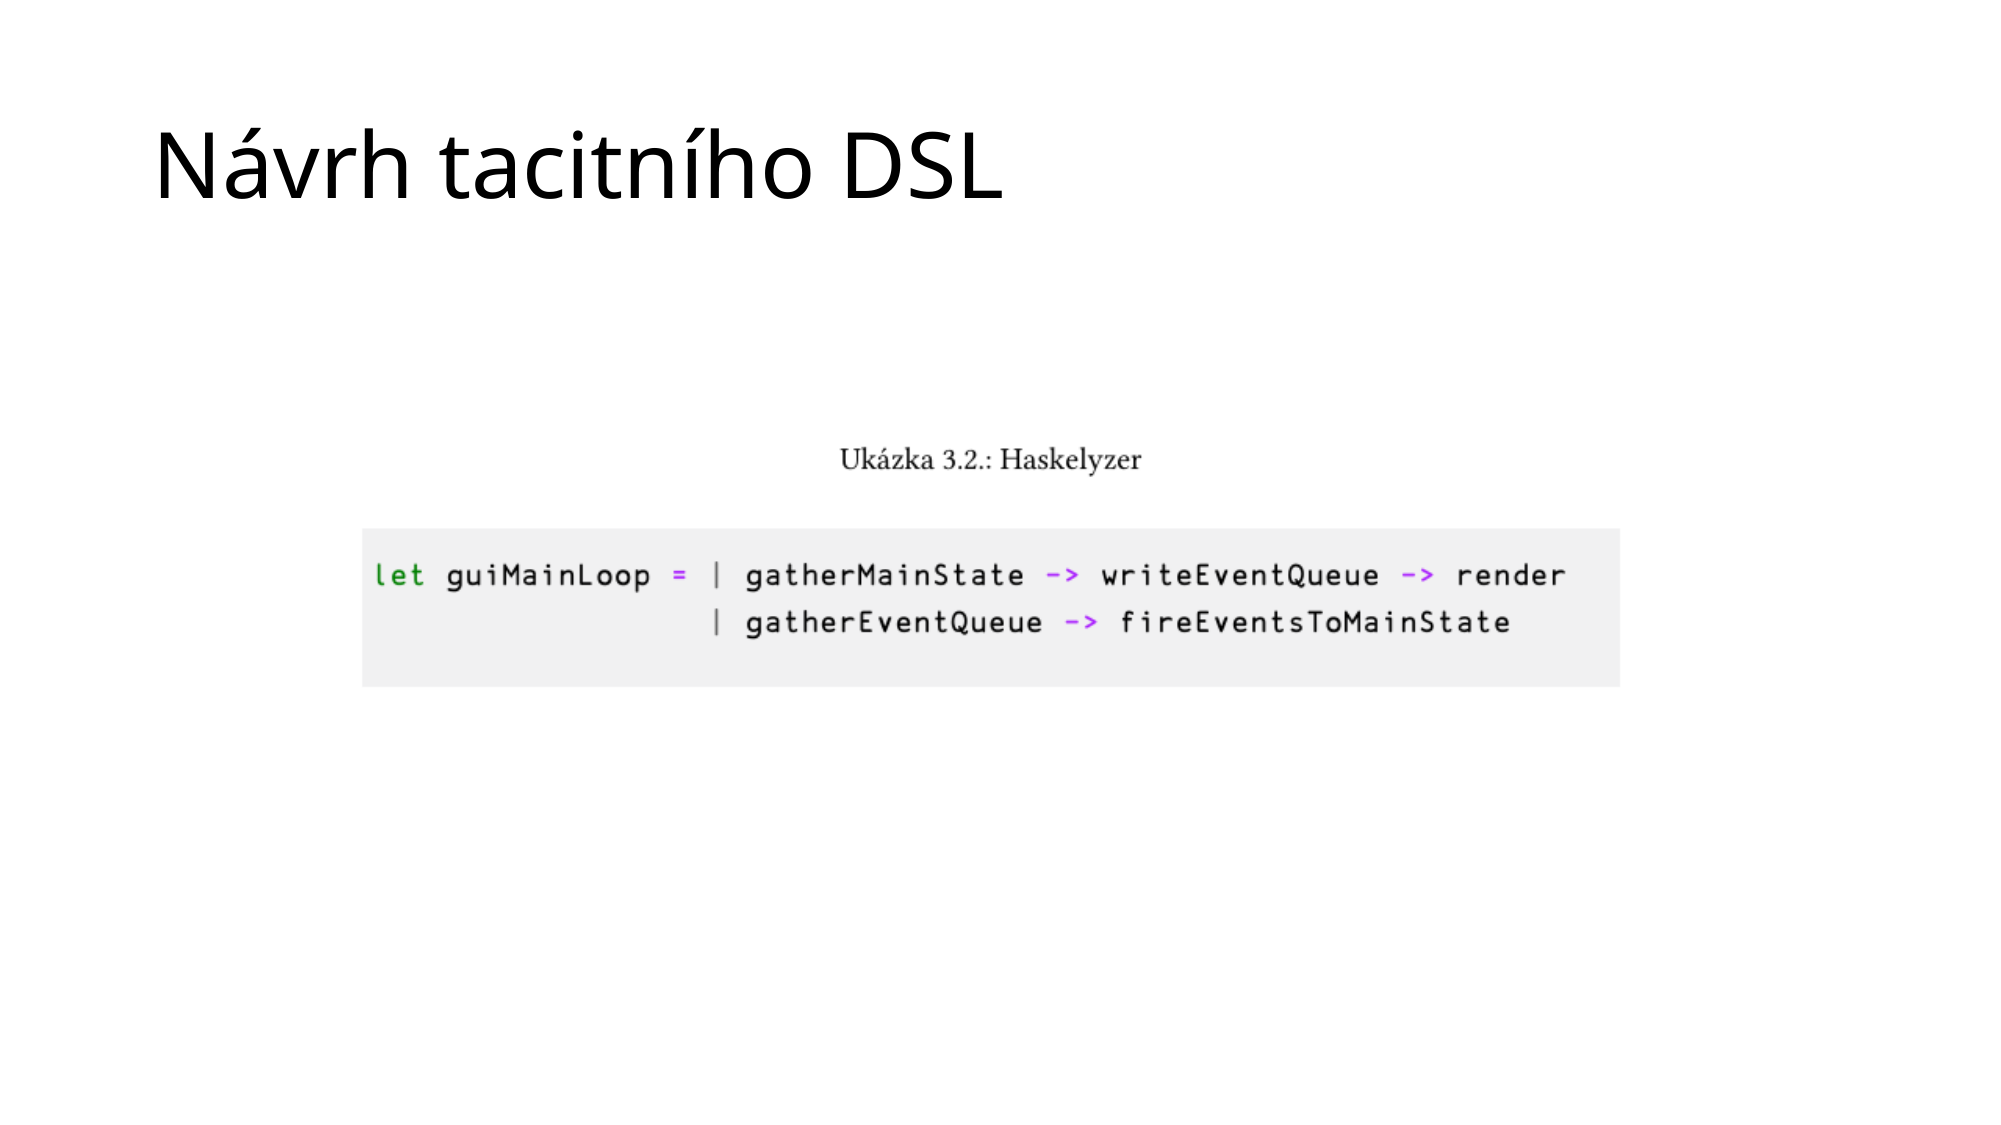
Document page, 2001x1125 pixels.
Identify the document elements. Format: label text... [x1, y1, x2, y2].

title Návrh tacitního DSL [137, 59, 1863, 278]
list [325, 419, 1675, 706]
